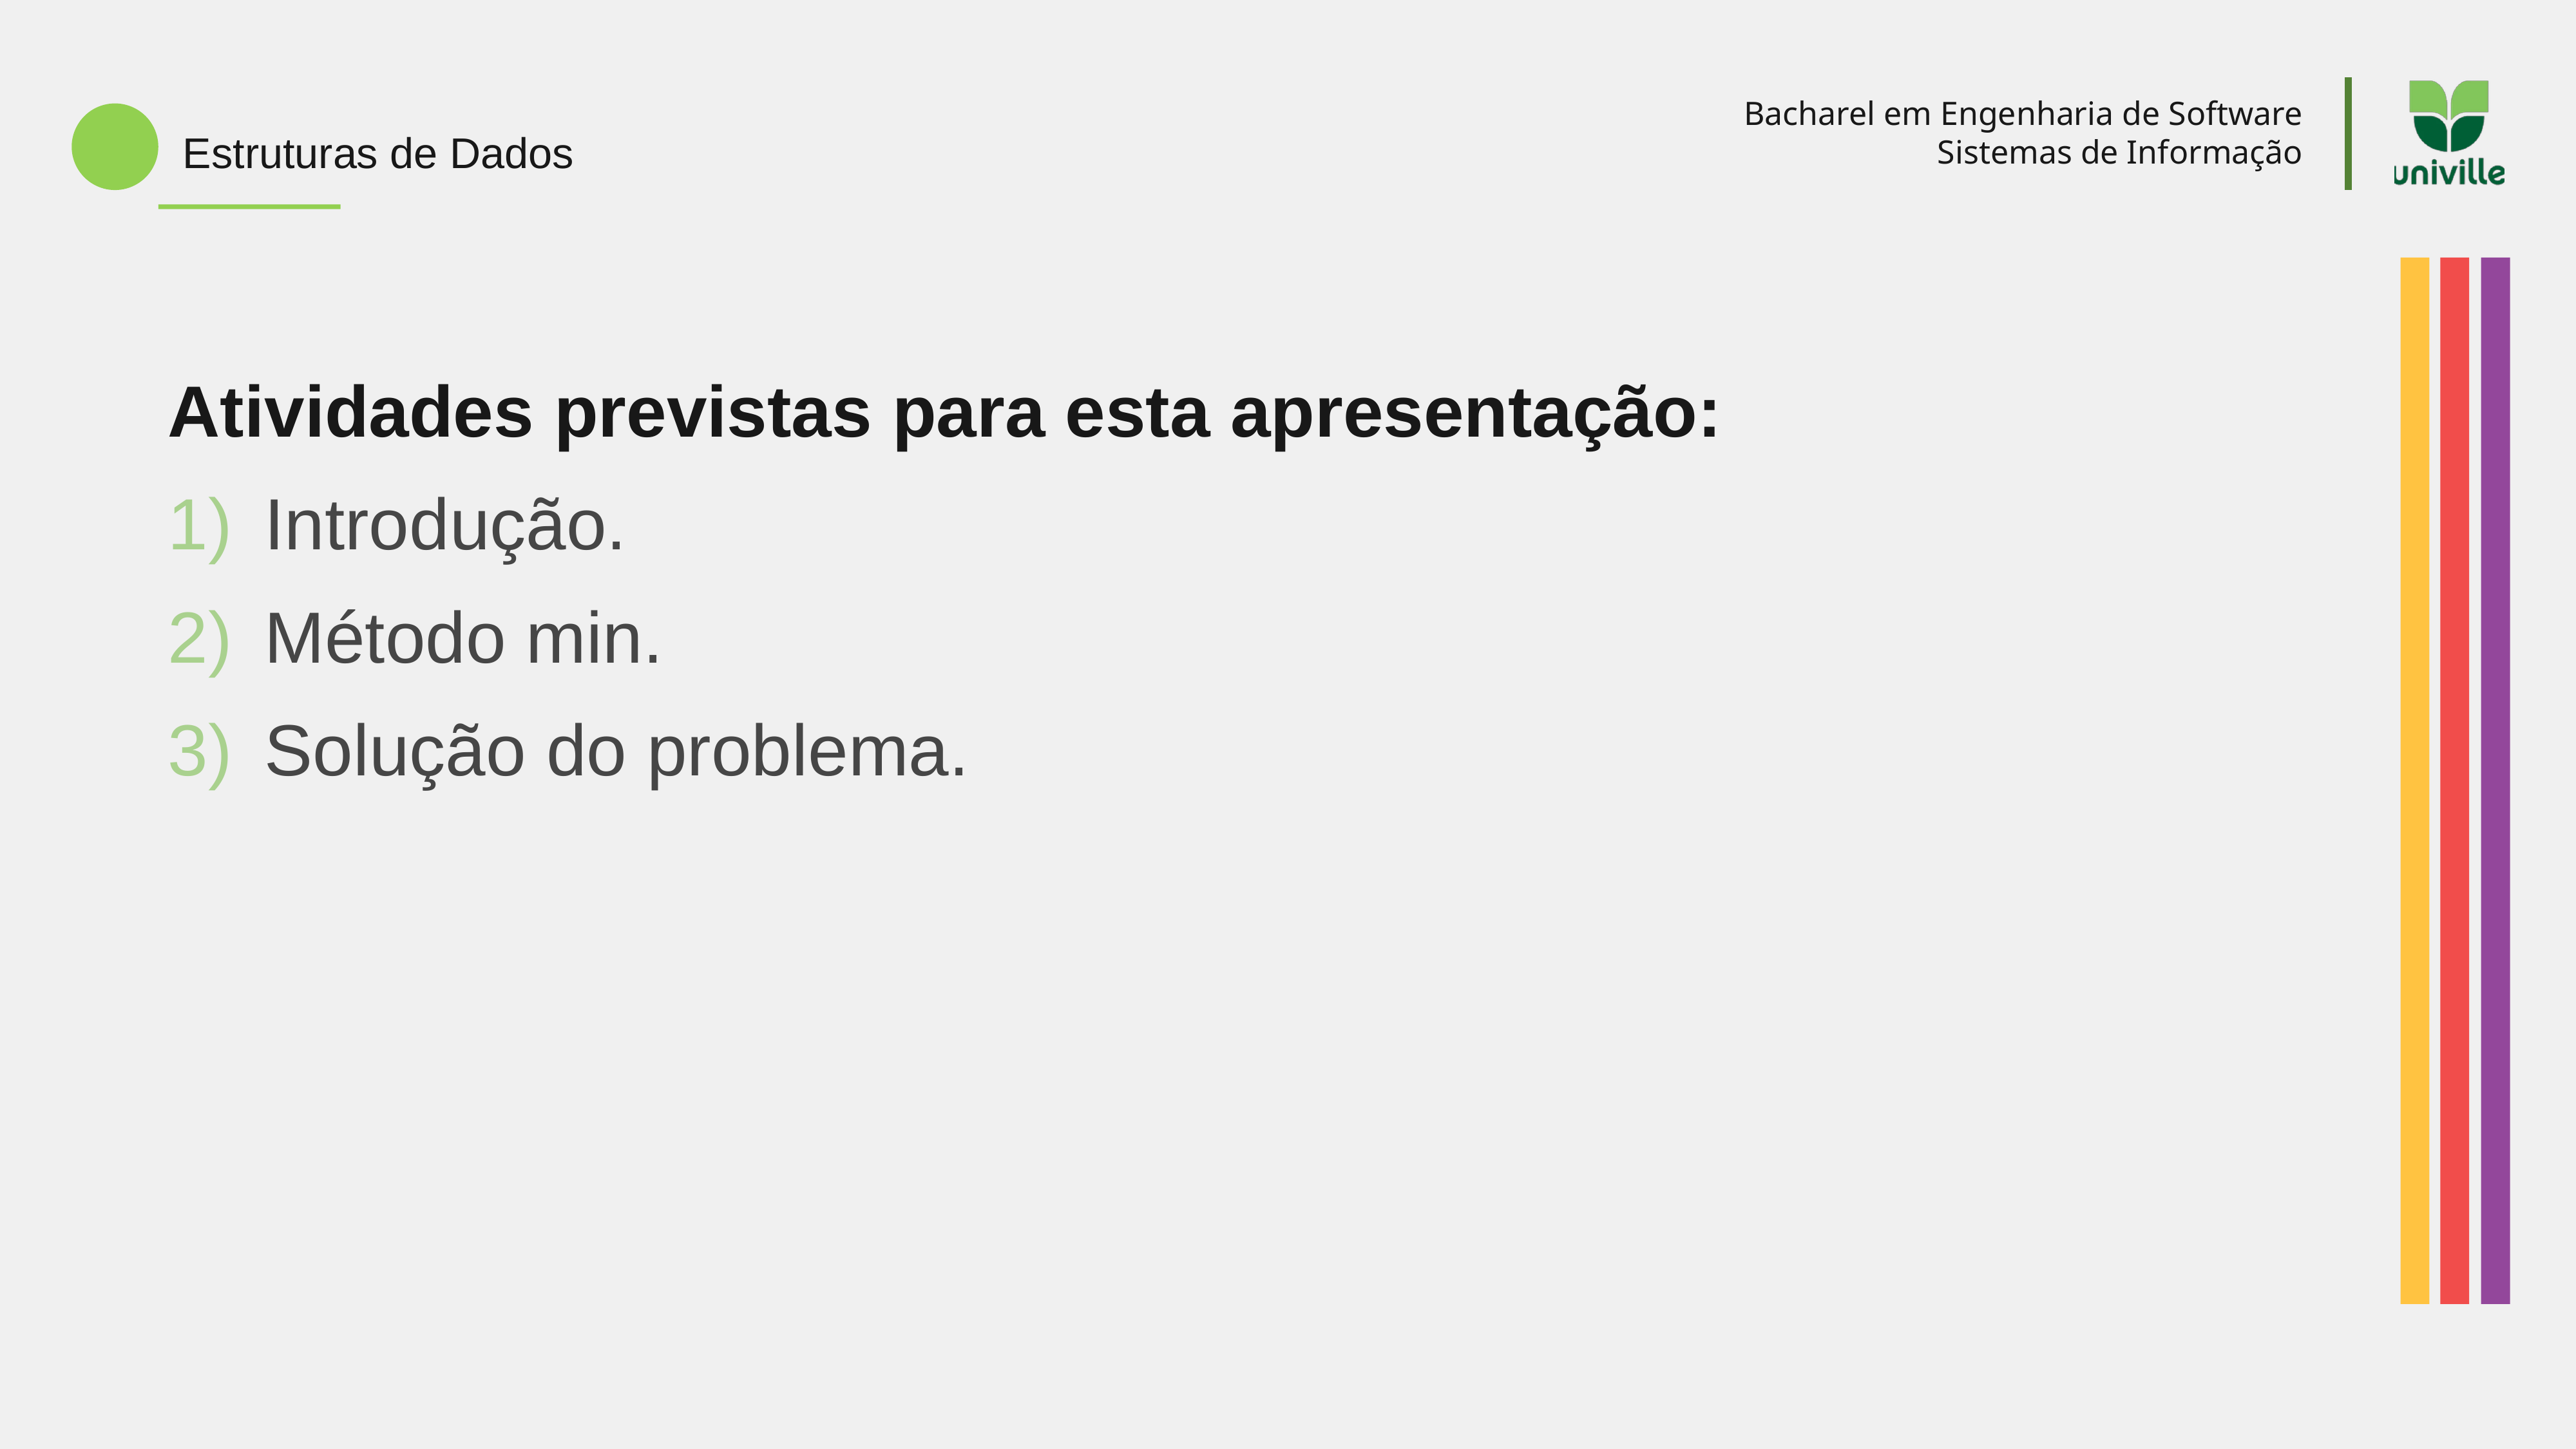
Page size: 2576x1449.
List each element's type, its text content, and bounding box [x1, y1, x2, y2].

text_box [2400, 257, 2510, 1305]
text_box Bacharel em Engenharia de Software Sistemas de Informação [1734, 88, 2313, 176]
text_box [72, 103, 158, 191]
text_box Estruturas de Dados [173, 120, 1724, 182]
text_box Atividades previstas para esta apresentação: Introdução. Método min. Solução do problema. [158, 359, 2193, 795]
text_box [158, 204, 341, 209]
picture [2394, 77, 2504, 188]
